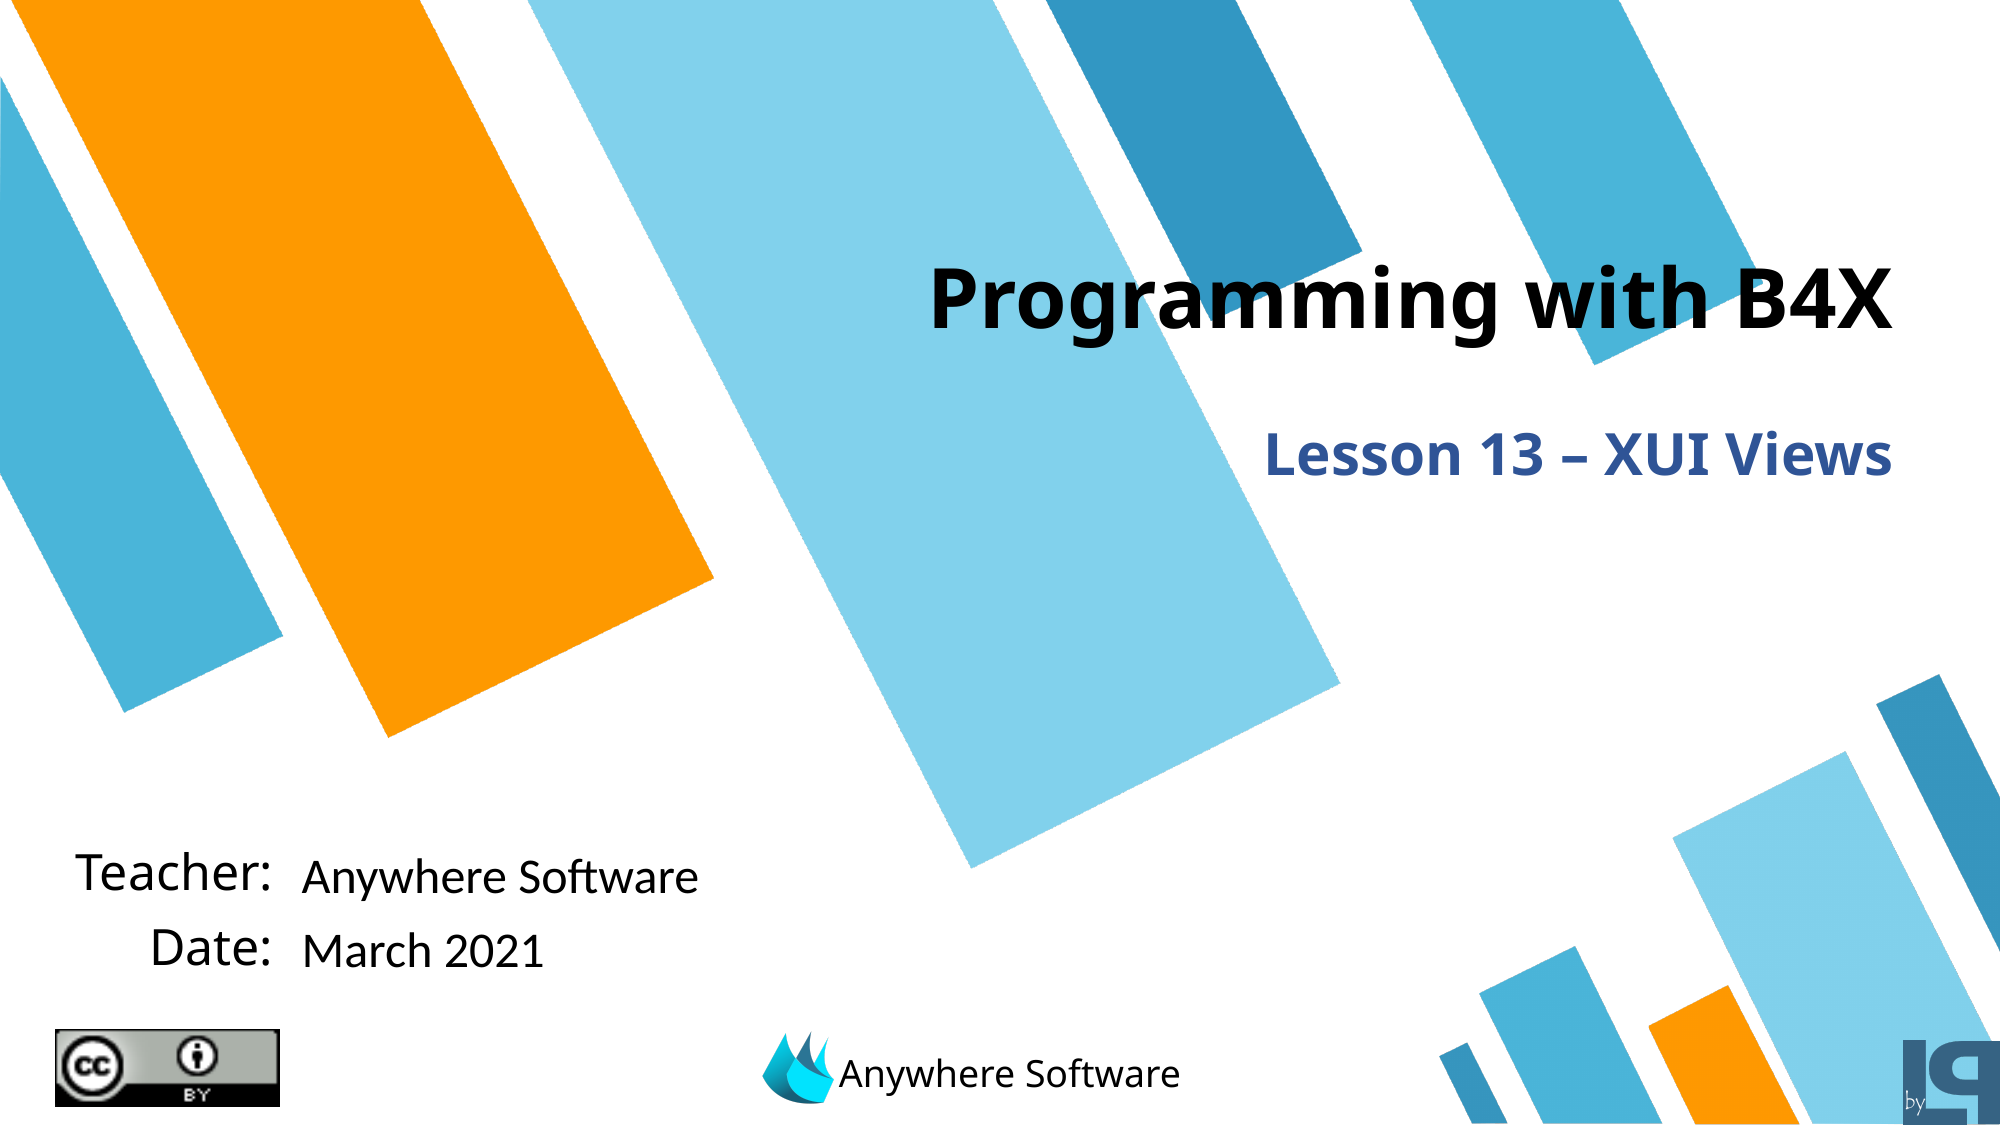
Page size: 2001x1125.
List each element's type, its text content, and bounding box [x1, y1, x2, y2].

text_box March 2021 [286, 910, 752, 985]
title Programming with B4X [192, 82, 1909, 354]
picture [0, 0, 2000, 1125]
text_box Anywhere Software [286, 835, 752, 910]
subtitle Lesson 13 – XUI Views [408, 417, 1909, 533]
